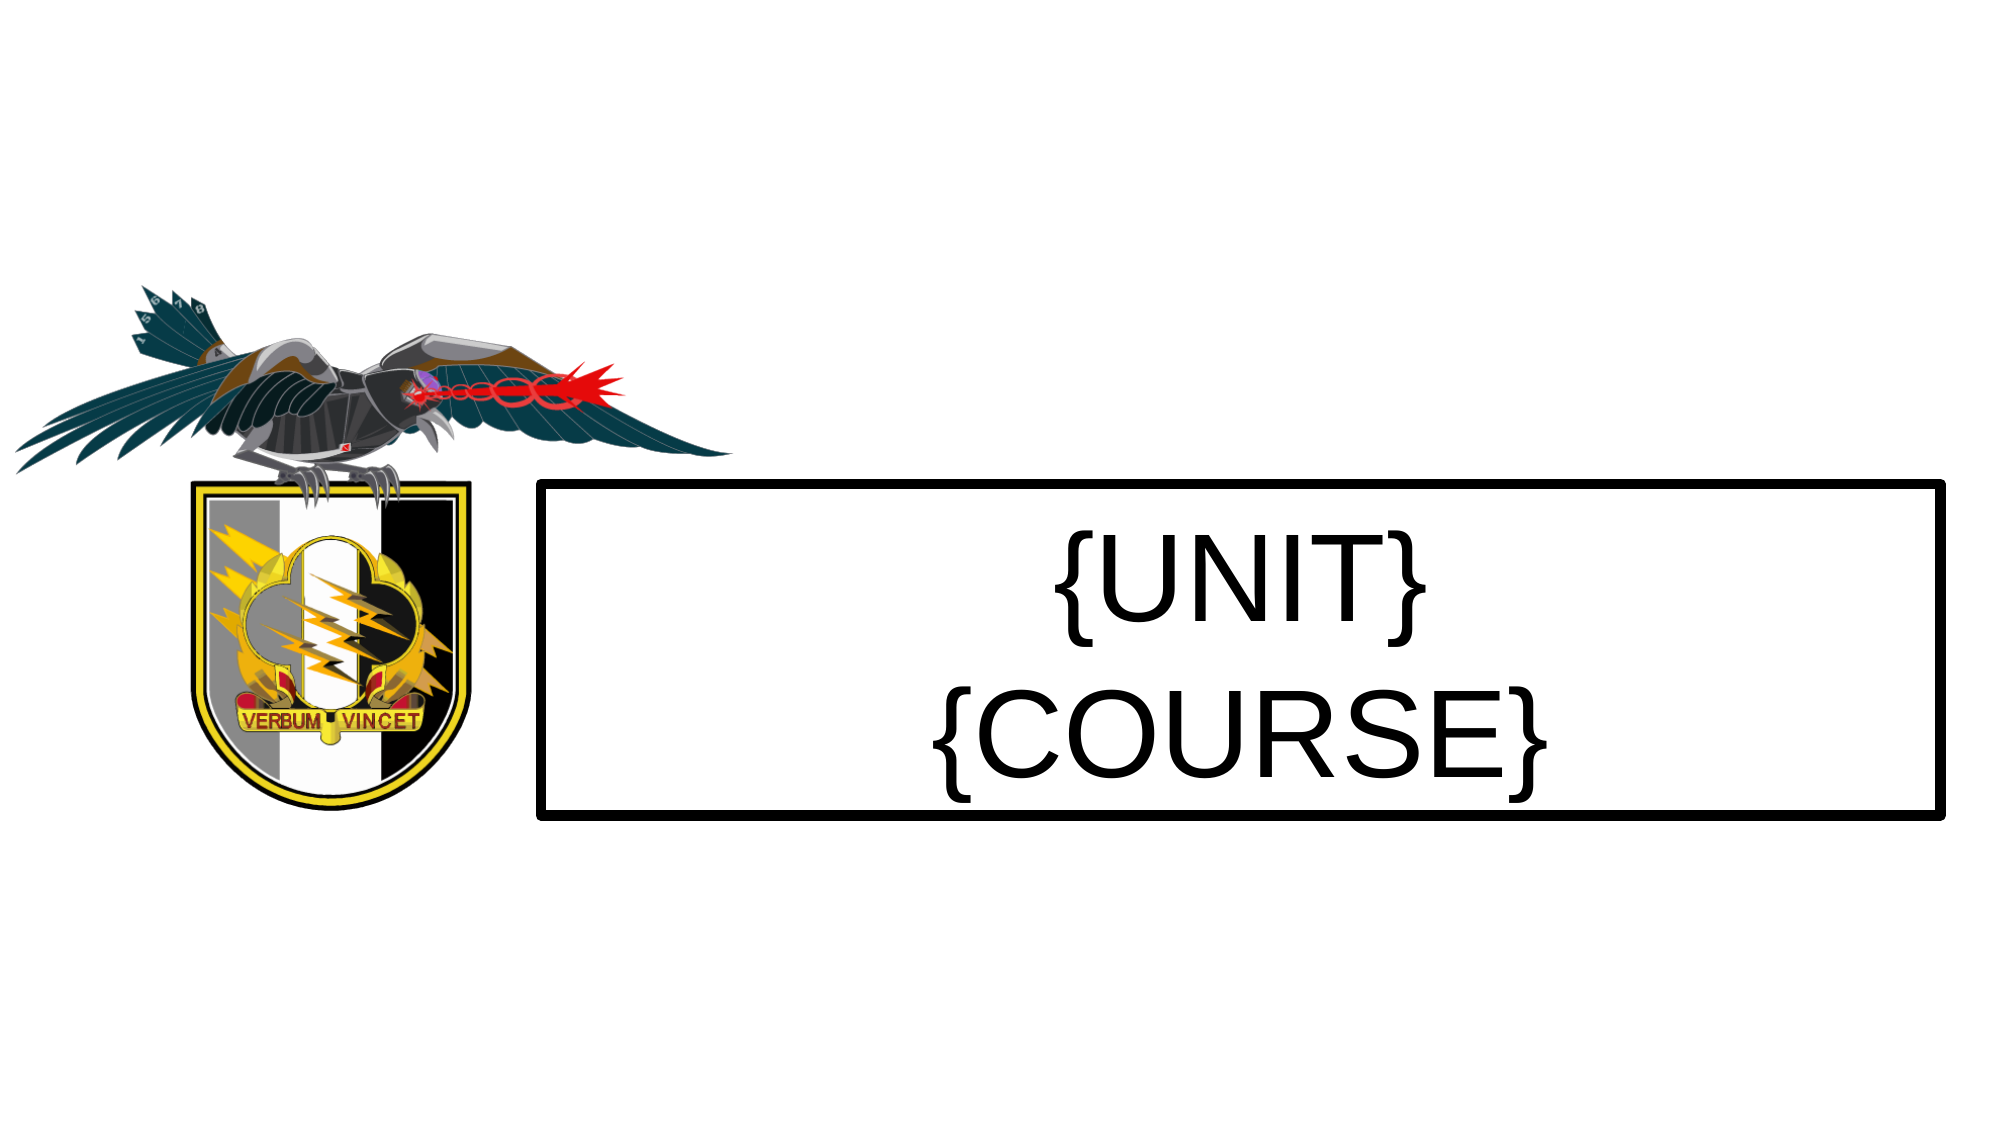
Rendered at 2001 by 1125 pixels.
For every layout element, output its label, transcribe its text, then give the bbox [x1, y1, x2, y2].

picture [8, 269, 746, 981]
list {UNIT} {COURSE} [536, 479, 1946, 821]
